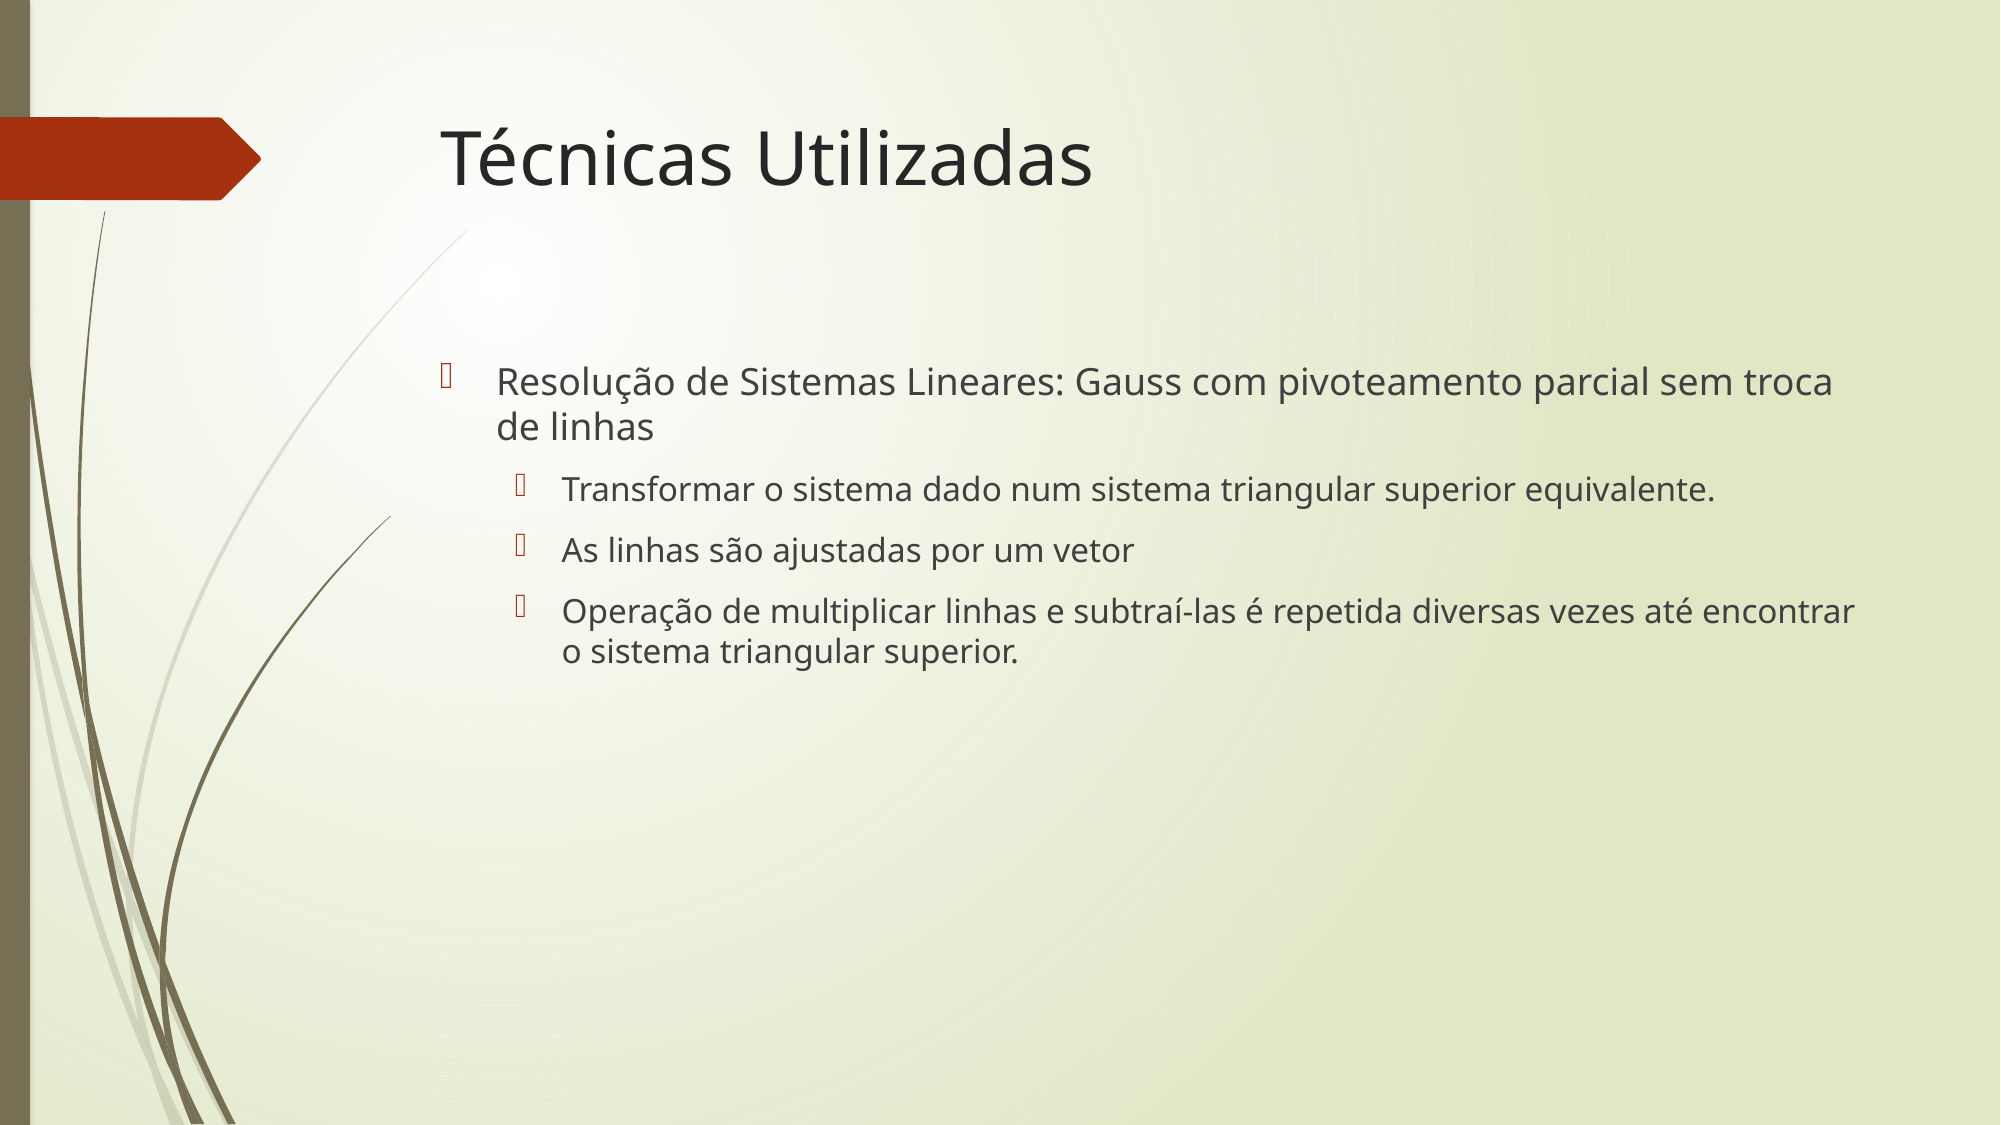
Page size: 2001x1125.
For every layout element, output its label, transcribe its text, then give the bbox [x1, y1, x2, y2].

title Técnicas Utilizadas [425, 102, 1888, 313]
list Resolução de Sistemas Lineares: Gauss com pivoteamento parcial sem troca de linhas Transformar o sistema dado num sistema triangular superior equivalente. As linhas são ajustadas por um vetor Operação de multiplicar linhas e subtraí-las é repetida diversas vezes até encontrar o sistema triangular superior. [424, 350, 1888, 970]
